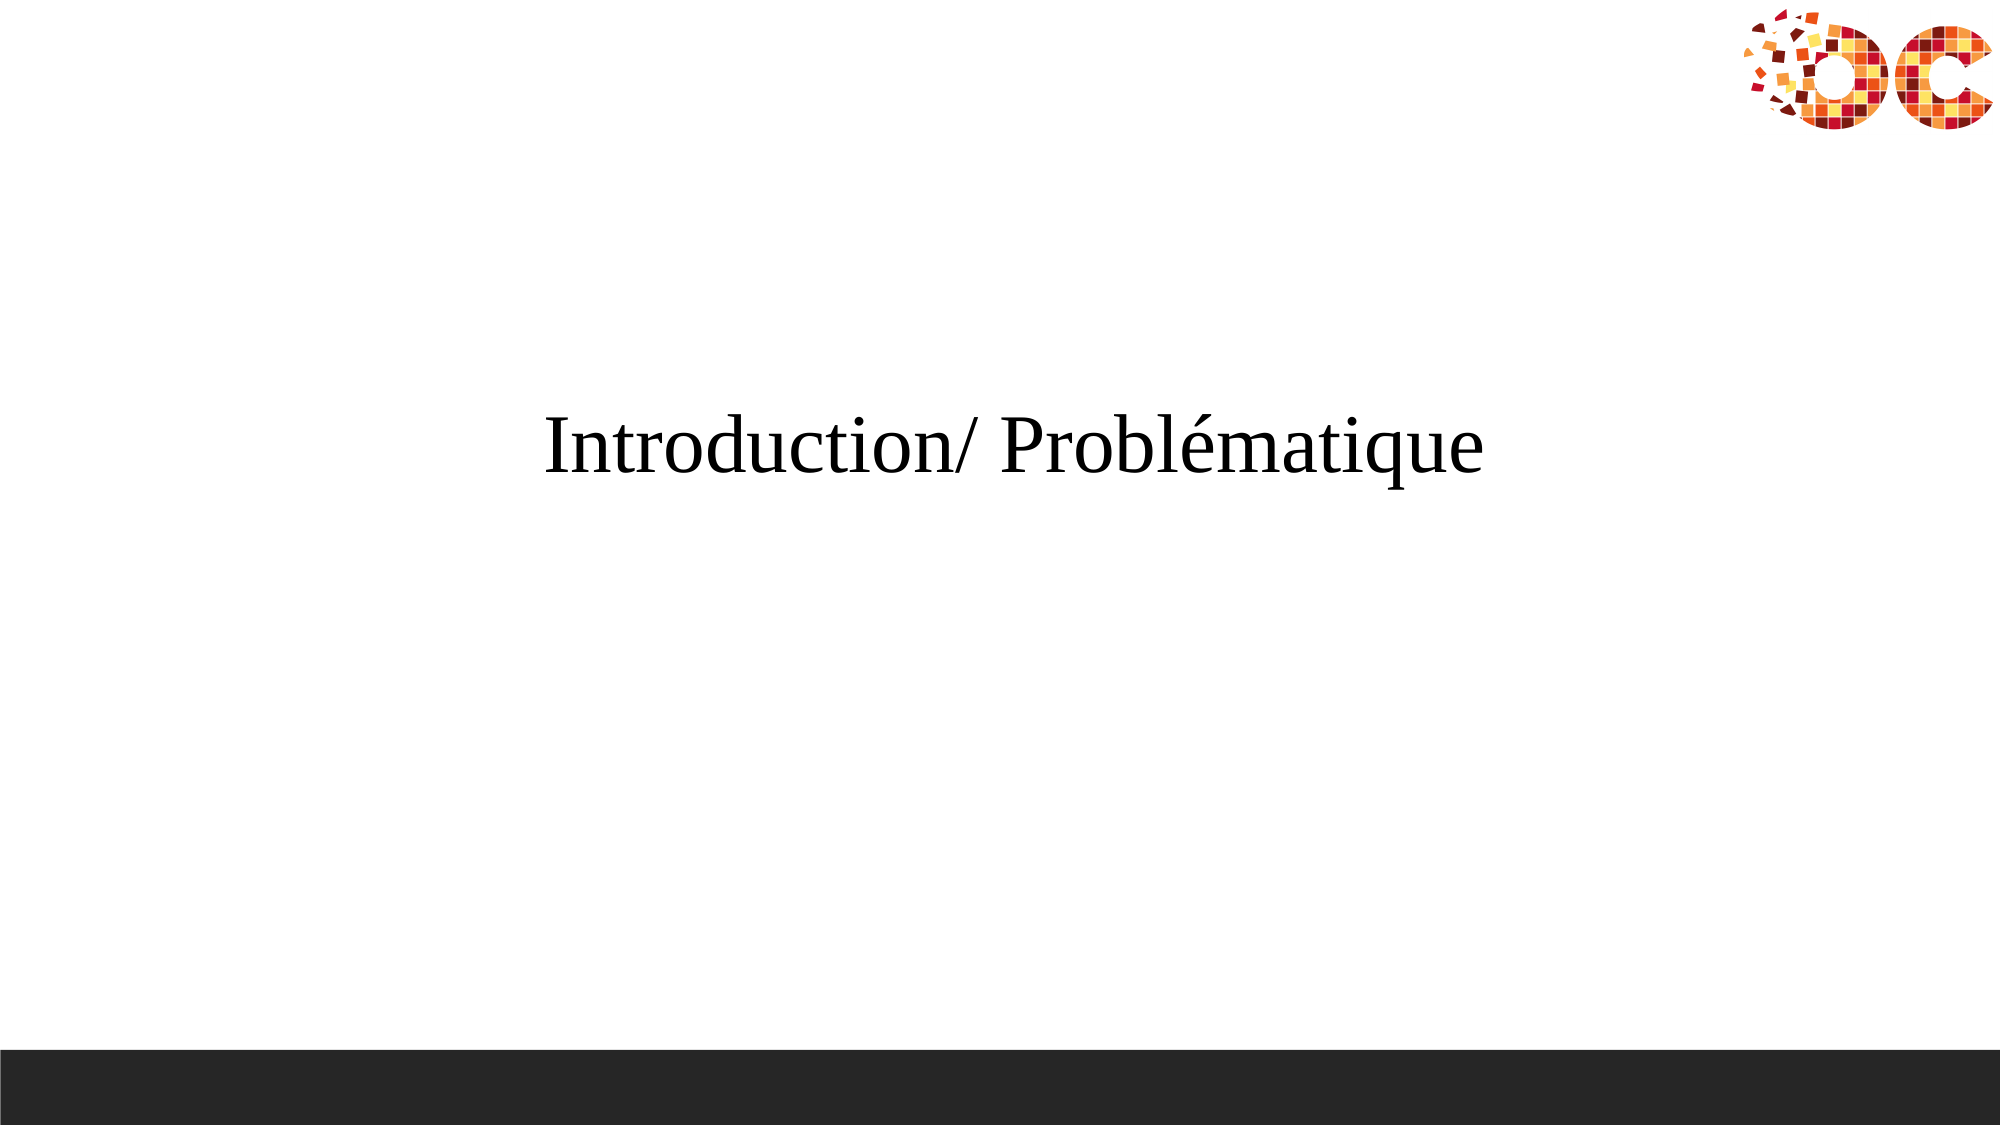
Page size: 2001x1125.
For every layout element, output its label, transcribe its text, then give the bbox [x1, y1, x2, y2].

text_box Introduction/ Problématique [418, 382, 1611, 497]
picture [1743, 8, 1993, 136]
